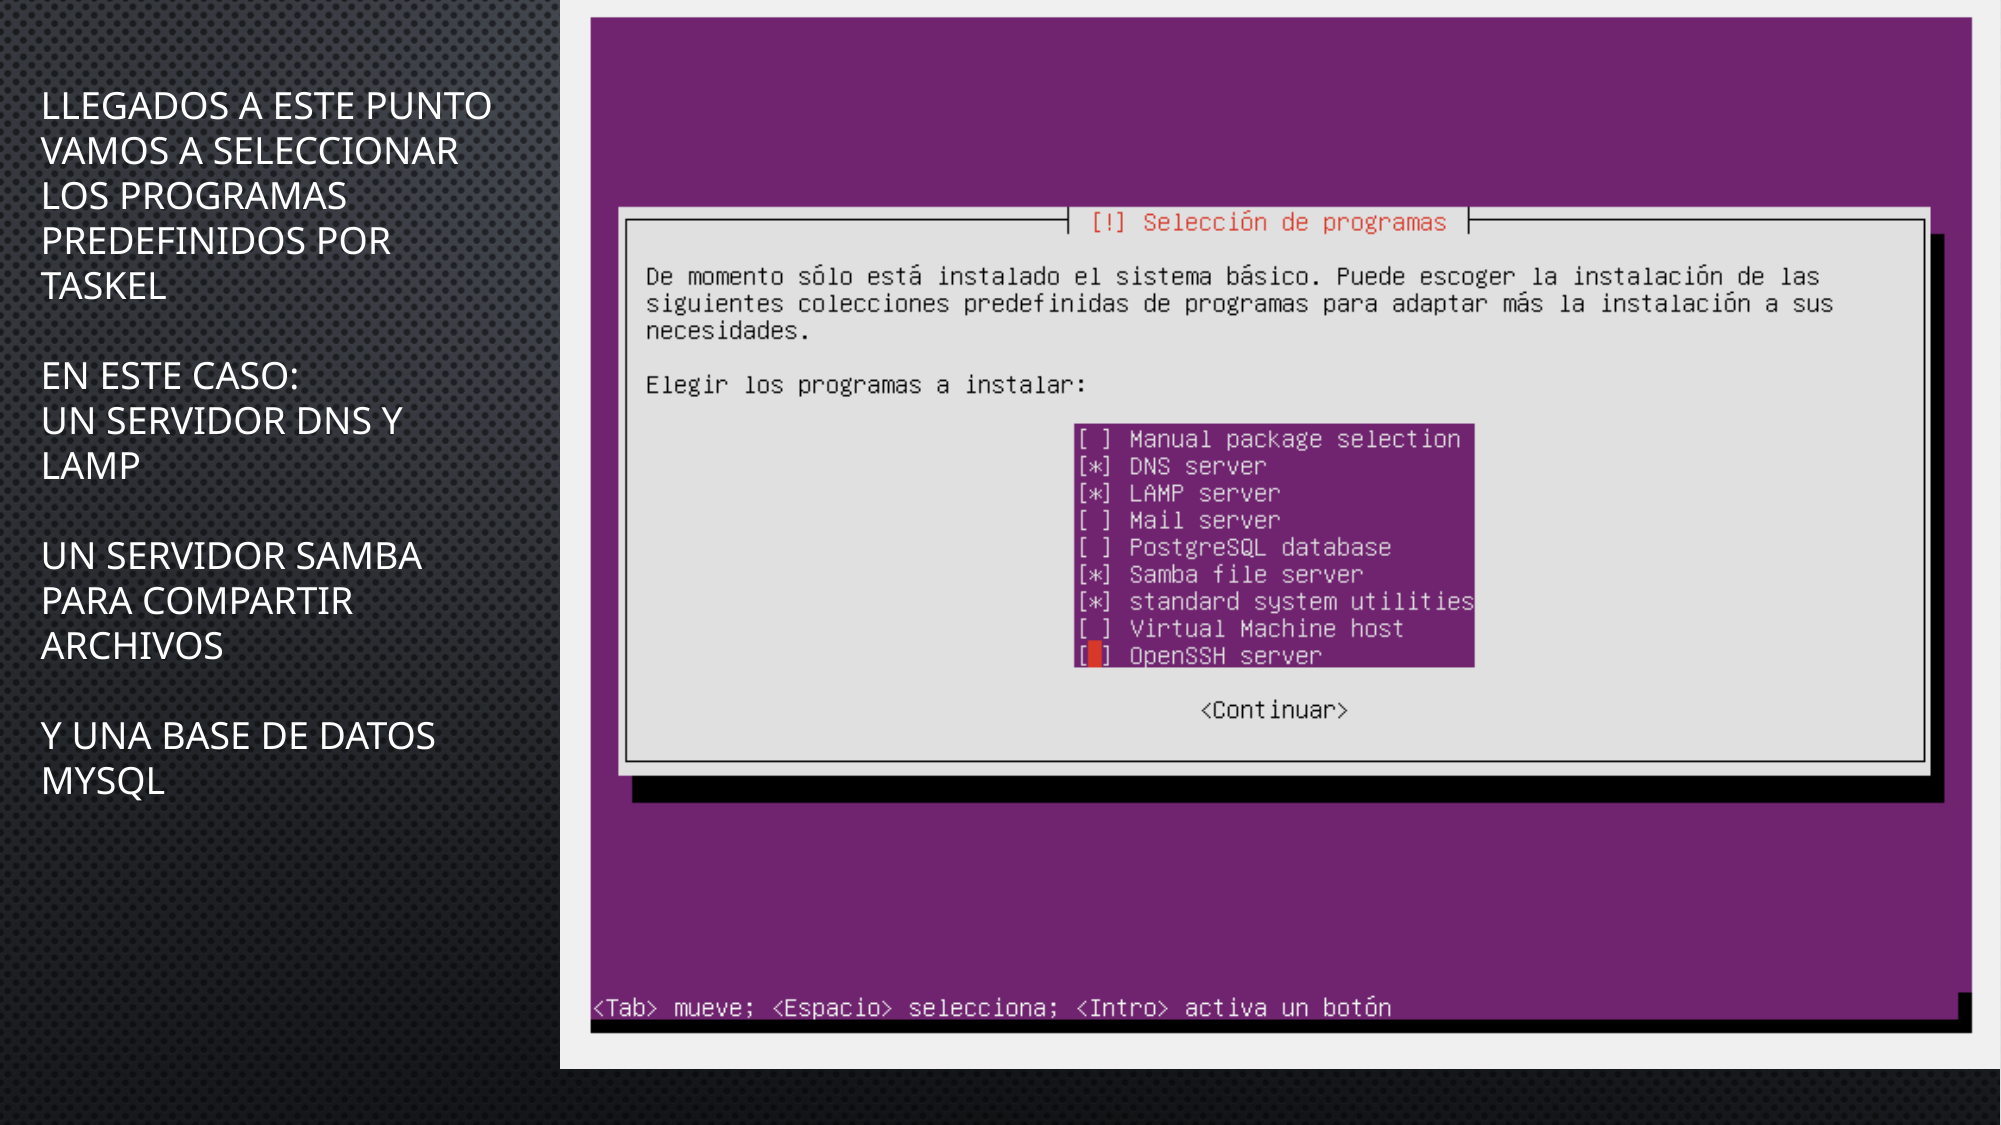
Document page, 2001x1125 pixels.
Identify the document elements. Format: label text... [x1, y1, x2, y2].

picture [560, 0, 2000, 1069]
text_box LLEGADOS A ESTE PUNTO VAMOS A SELECCIONAR LOS PROGRAMAS PREDEFINIDOS POR TASKEL EN ESTE CASO: UN SERVIDOR DNS Y LAMP UN SERVIDOR SAMBA PARA COMPARTIR ARCHIVOS Y UNA BASE DE DATOS MYSQL [25, 74, 525, 855]
